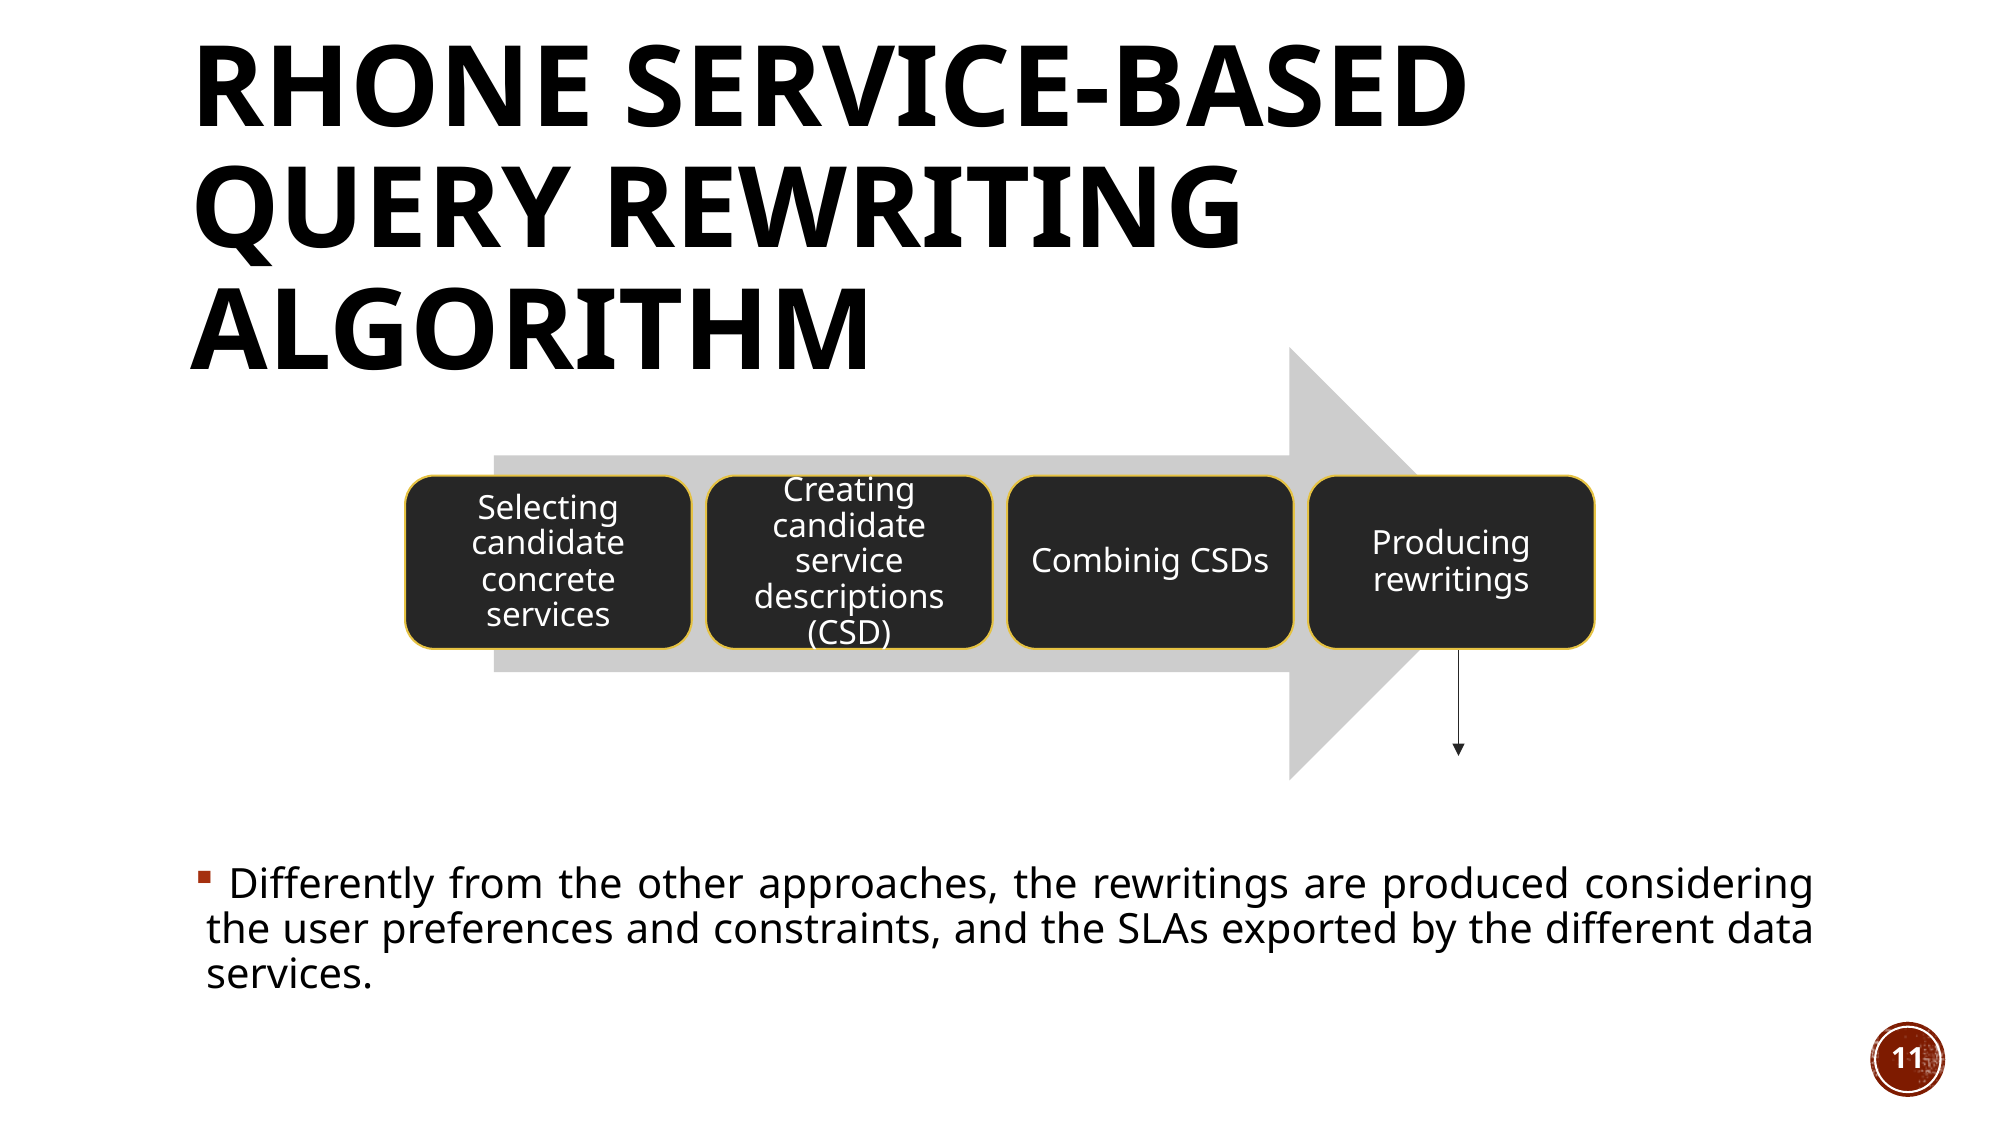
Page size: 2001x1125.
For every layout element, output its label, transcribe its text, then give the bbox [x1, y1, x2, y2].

text_box Selecting candidate concrete services [404, 474, 693, 650]
text_box [493, 347, 1420, 781]
text_box Producing rewritings [1307, 474, 1596, 650]
text_box Creating candidate service descriptions (CSD) [705, 474, 994, 650]
slide_number 11 [1855, 1028, 1961, 1089]
text_box Combinig CSDs [1006, 474, 1295, 650]
title Rhone Service-Based Query Rewriting Algorithm [175, 79, 1826, 344]
text_box Differently from the other approaches, the rewritings are produced considering the user preferences and constraints, and the SLAs exported by the different data services. [179, 855, 1830, 1028]
